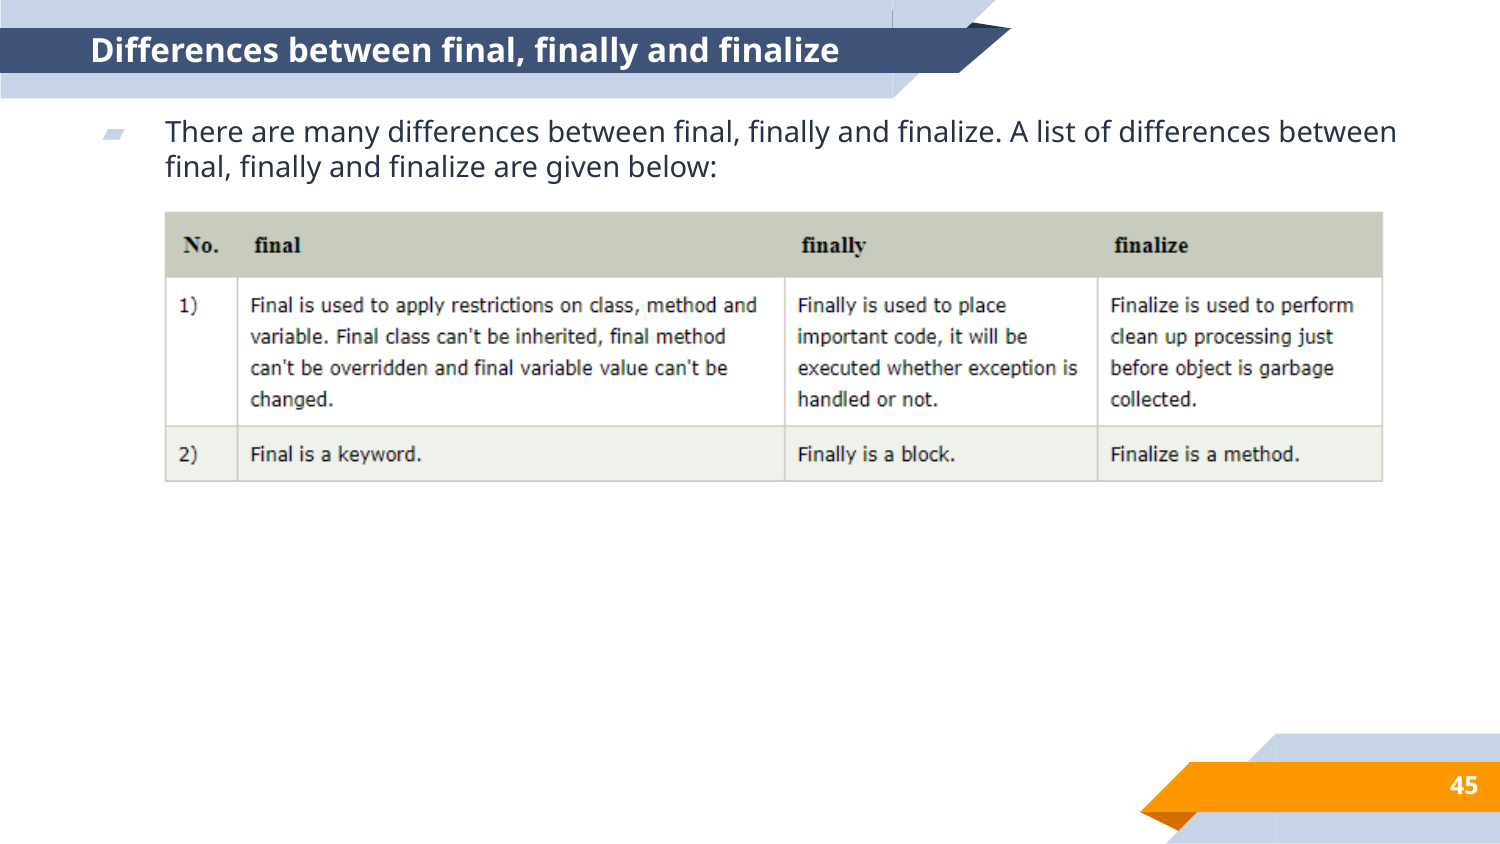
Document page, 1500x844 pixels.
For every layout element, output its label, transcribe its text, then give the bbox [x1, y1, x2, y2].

slide_number 45 [1249, 760, 1494, 813]
list There are many differences between final, finally and finalize. A list of differences between final, finally and finalize are given below: [75, 98, 1425, 764]
title Differences between final, finally and finalize [75, 27, 968, 72]
picture [162, 209, 1388, 482]
